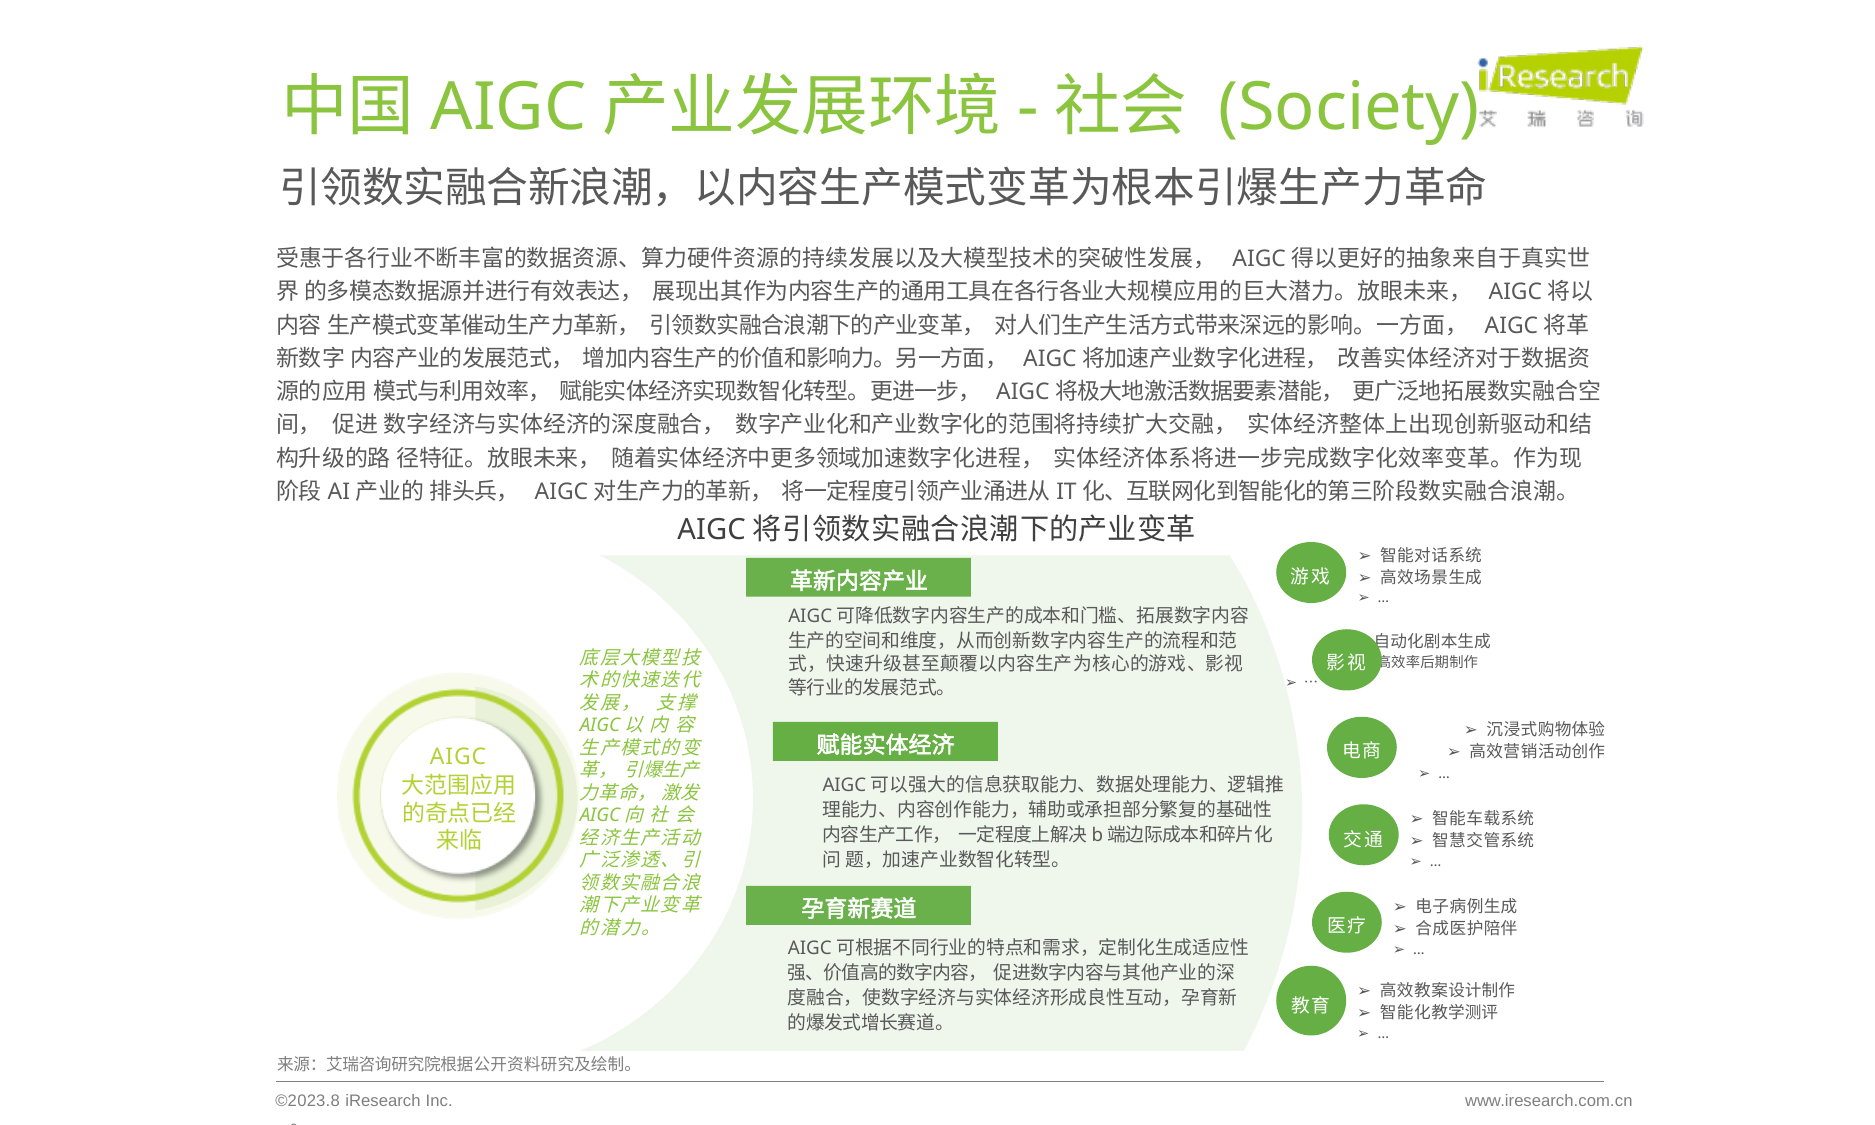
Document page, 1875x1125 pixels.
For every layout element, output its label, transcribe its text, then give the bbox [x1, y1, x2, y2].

text_box ©2023.8 iResearch Inc. www.iresearch.com.cn 9 [273, 1088, 1666, 1112]
text_box ➢ 智能车载系统 ➢ 智慧交管系统 ➢ … [1407, 806, 1540, 872]
text_box [1328, 804, 1399, 866]
text_box [1303, 965, 1347, 1036]
picture [337, 672, 581, 920]
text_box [1311, 891, 1382, 953]
picture [1469, 0, 1653, 180]
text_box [1326, 716, 1397, 778]
text_box 来源：艾瑞咨询研究院根据公开资料研究及绘制。 [275, 1052, 644, 1077]
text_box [1303, 541, 1347, 603]
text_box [218, 538, 1303, 1052]
text_box 交通 [1341, 823, 1387, 852]
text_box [1311, 629, 1382, 691]
text_box 中国AIGC产业发展环境-社会 (Society) 引领数实融合新浪潮，以内容生产模式变革为根本引爆生产力革命 受惠于各行业不断丰富的数据资源、算力硬件资源的持续发展以及大模型技术的突破性发展， AIGC得以更好的抽象来自于真实世界 的多模态数据源并进行有效表达， 展现出其作为内容生产的通用工具在各行各业大规模应用的巨大潜力。放眼未来， AIGC将以内容 生产模式变革催动生产力革新， 引领数实融合浪潮下的产业变革， 对人们生产生活方式带来深远的影响。一方面， AIGC将革新数字 内容产业的发展范式， 增加内容生产的价值和影响力。另一方面， AIGC将加速产业数字化进程， 改善实体经济对于数据资源的应用 模式与利用效率， 赋能实体经济实现数智化转型。更进一步， AIGC将极大地激活数据要素潜能， 更广泛地拓展数实融合空间， 促进 数字经济与实体经济的深度融合， 数字产业化和产业数字化的范围将持续扩大交融， 实体经济整体上出现创新驱动和结构升级的路 径特征。放眼未来， 随着实体经济中更多领域加速数字化进程， 实体经济体系将进一步完成数字化效率变革。作为现阶段AI产业的 排头兵， AIGC对生产力的革新， 将一定程度引领产业涌进从IT化、互联网化到智能化的第三阶段数实融合浪潮。 AIGC将引领数实融合浪潮下的产业变革 ➢ 智能对话系统 ➢ 高效场景生成 ➢ … AIGC可降低数字内容生产的成本和门槛、拓展数字内容 生产的空间和维度，从而创新数字内容生产的流程和范 ➢ 自动化剧本生成 式，快速升级甚至颠覆以内容生产为核心的游戏、影视 ➢ 高效率后期制作 等行业的发展范式。 ➢ … ➢ 沉浸式购物体验 ➢ 高效营销活动创作 ➢ … [274, 70, 1606, 785]
text_box 教育 [1303, 989, 1335, 1018]
text_box ➢ 电子病例生成 ➢ 合成医护陪伴 ➢ … ➢ 高效教案设计制作 ➢ 智能化教学测评 ➢ … [1355, 894, 1523, 1044]
